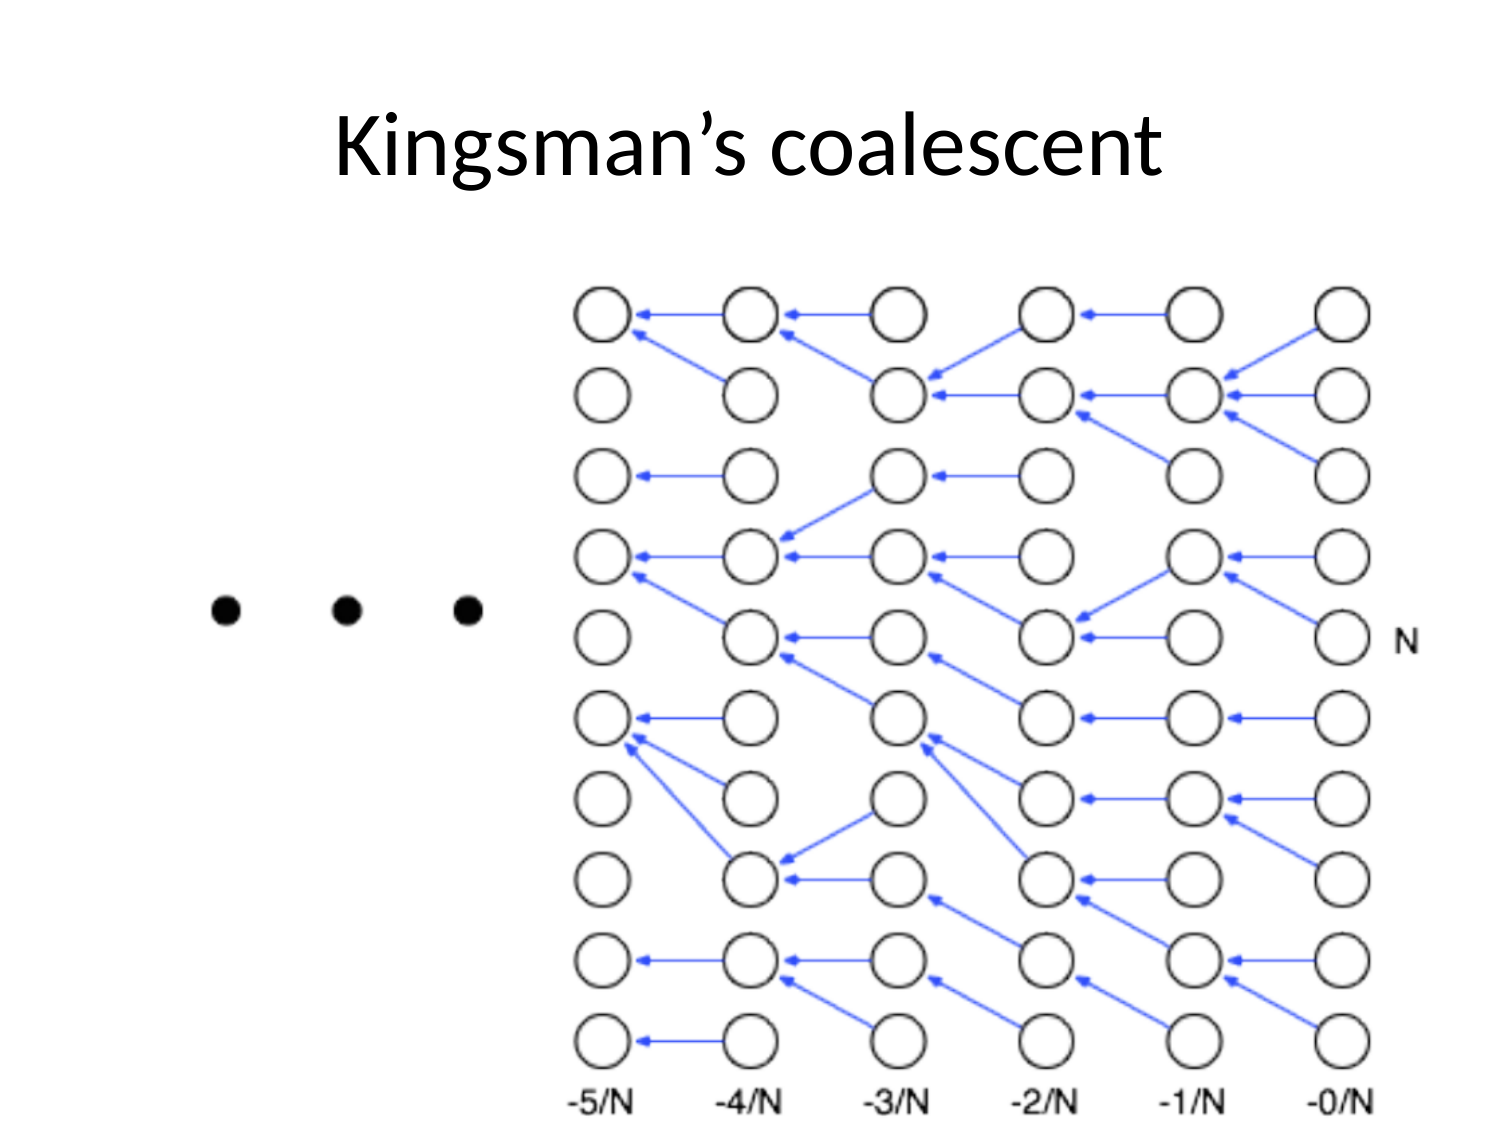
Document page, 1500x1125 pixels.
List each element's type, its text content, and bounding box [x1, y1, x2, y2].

picture [145, 232, 1422, 1125]
title Kingsman’s coalescent [75, 45, 1425, 233]
